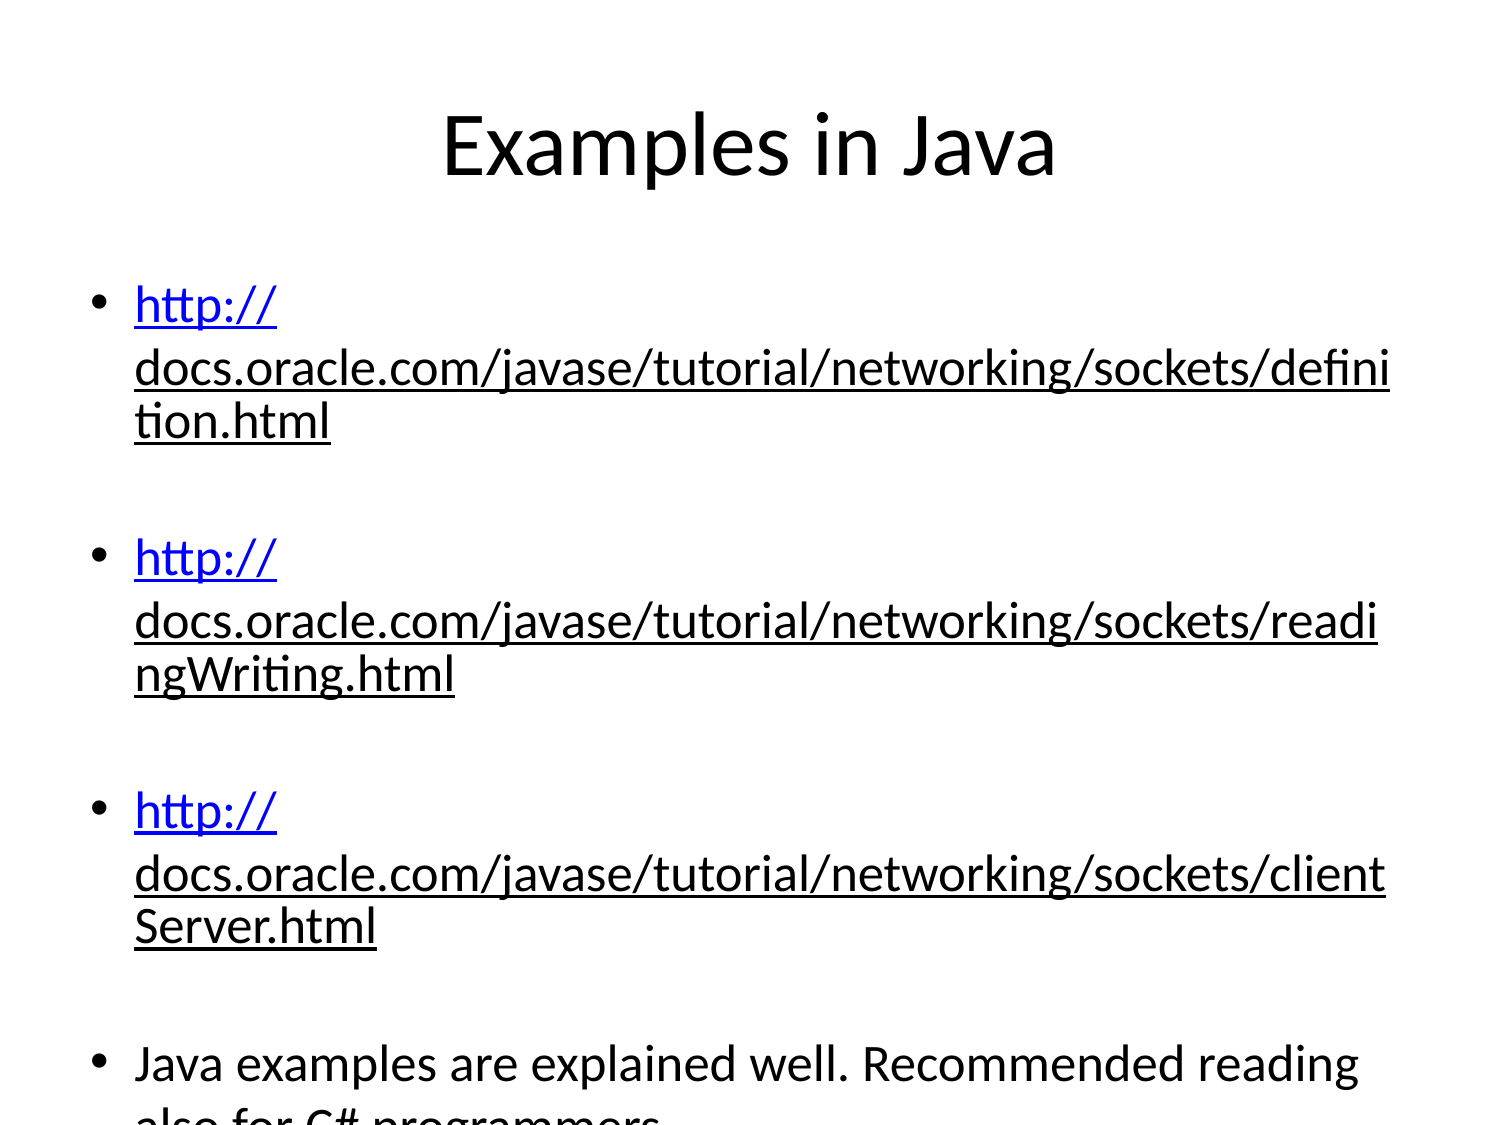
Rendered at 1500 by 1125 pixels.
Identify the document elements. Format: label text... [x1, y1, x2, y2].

list http://docs.oracle.com/javase/tutorial/networking/sockets/definition.html http://docs.oracle.com/javase/tutorial/networking/sockets/readingWriting.html http://docs.oracle.com/javase/tutorial/networking/sockets/clientServer.html Java examples are explained well. Recommended reading also for C# programmers [75, 262, 1425, 1005]
title Examples in Java [75, 45, 1425, 233]
